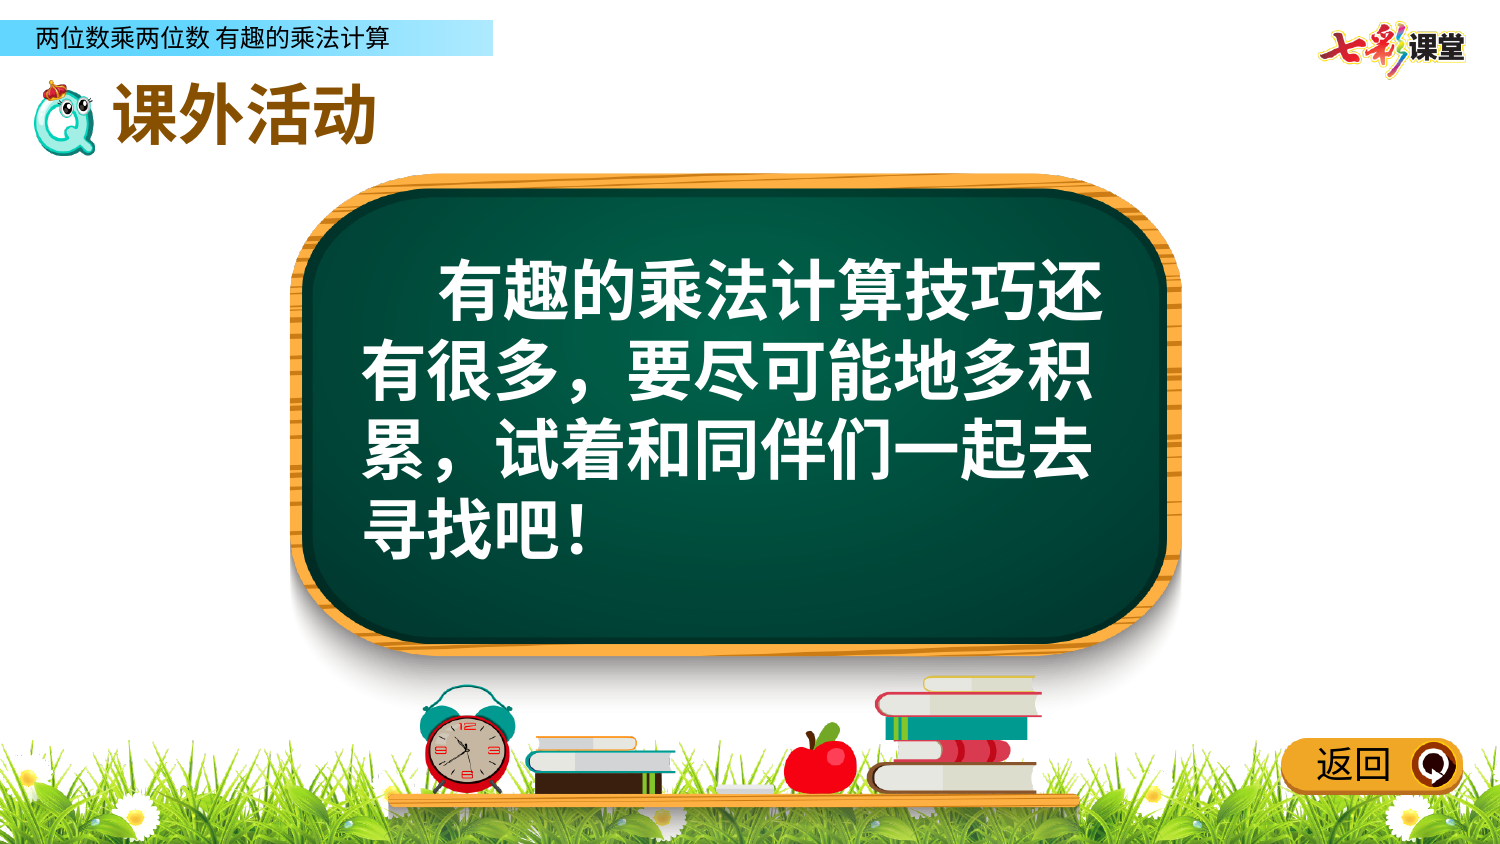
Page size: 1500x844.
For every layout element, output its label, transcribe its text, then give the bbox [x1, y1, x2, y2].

picture [1316, 20, 1468, 80]
text_box 课外活动 [100, 67, 404, 159]
picture [34, 80, 96, 156]
picture [0, 173, 1500, 844]
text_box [1281, 733, 1464, 795]
